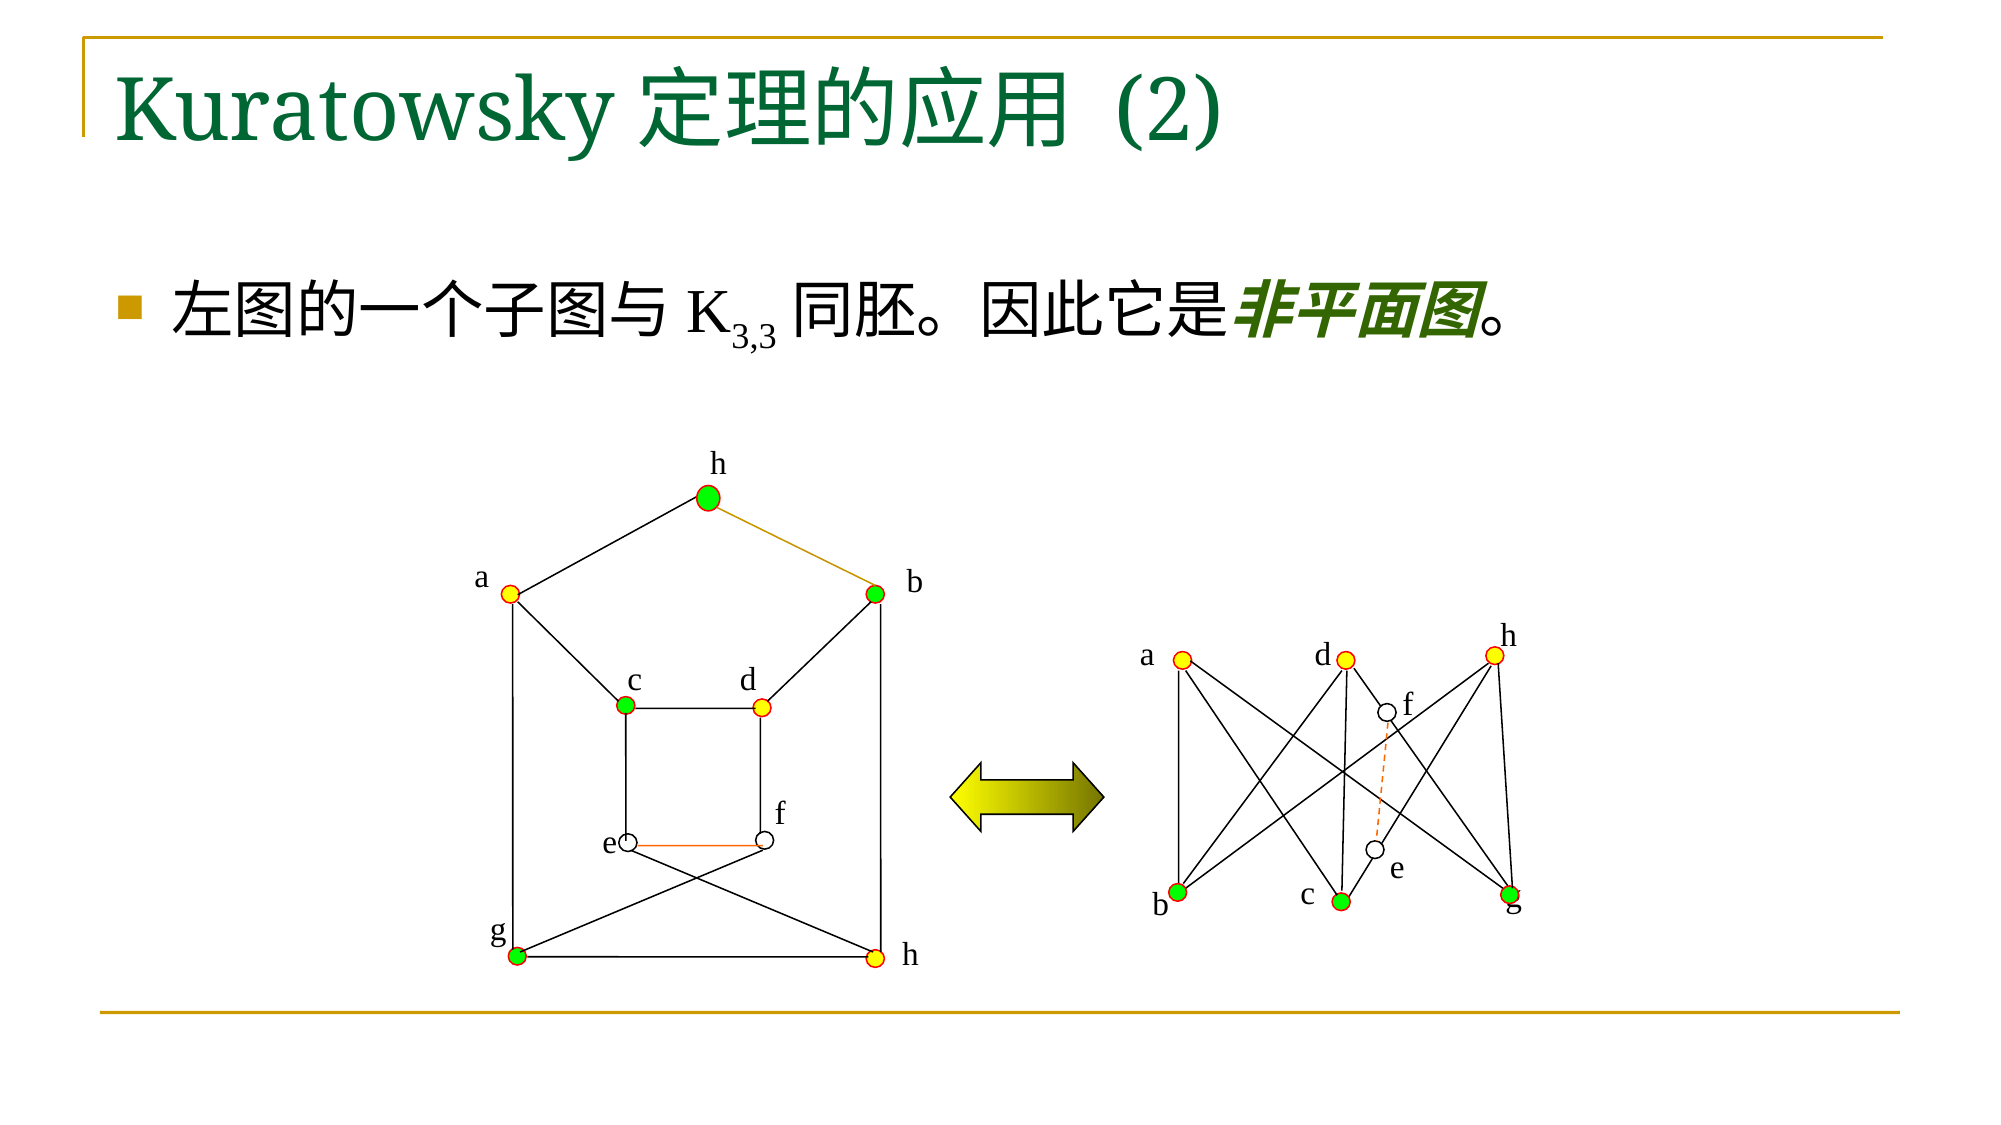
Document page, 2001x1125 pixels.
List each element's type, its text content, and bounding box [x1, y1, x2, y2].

text_box [755, 833, 759, 845]
text_box c [1285, 863, 1371, 969]
text_box [1500, 885, 1519, 904]
text_box h [695, 433, 780, 538]
text_box h [1485, 606, 1570, 711]
text_box a [1125, 624, 1210, 730]
text_box f [1387, 674, 1472, 780]
text_box e [587, 812, 675, 916]
text_box b [891, 552, 976, 657]
text_box g [1490, 866, 1575, 971]
text_box c [612, 649, 697, 755]
title Kuratowsky定理的应用 (2) [99, 45, 1900, 233]
list 左图的一个子图与K3,3同胚。因此它是非平面图。 [99, 262, 1900, 1006]
text_box b [1137, 874, 1222, 980]
text_box [866, 949, 885, 968]
text_box [1485, 646, 1504, 665]
text_box [1366, 841, 1374, 859]
text_box [1332, 892, 1351, 911]
text_box [696, 485, 720, 511]
text_box h [887, 924, 972, 1030]
text_box a [459, 546, 544, 651]
text_box e [1374, 837, 1460, 942]
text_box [716, 507, 876, 586]
text_box d [1299, 624, 1384, 730]
text_box f [759, 783, 844, 888]
text_box [950, 762, 1104, 832]
text_box [866, 586, 885, 604]
text_box g [474, 899, 560, 1005]
text_box d [724, 649, 809, 755]
